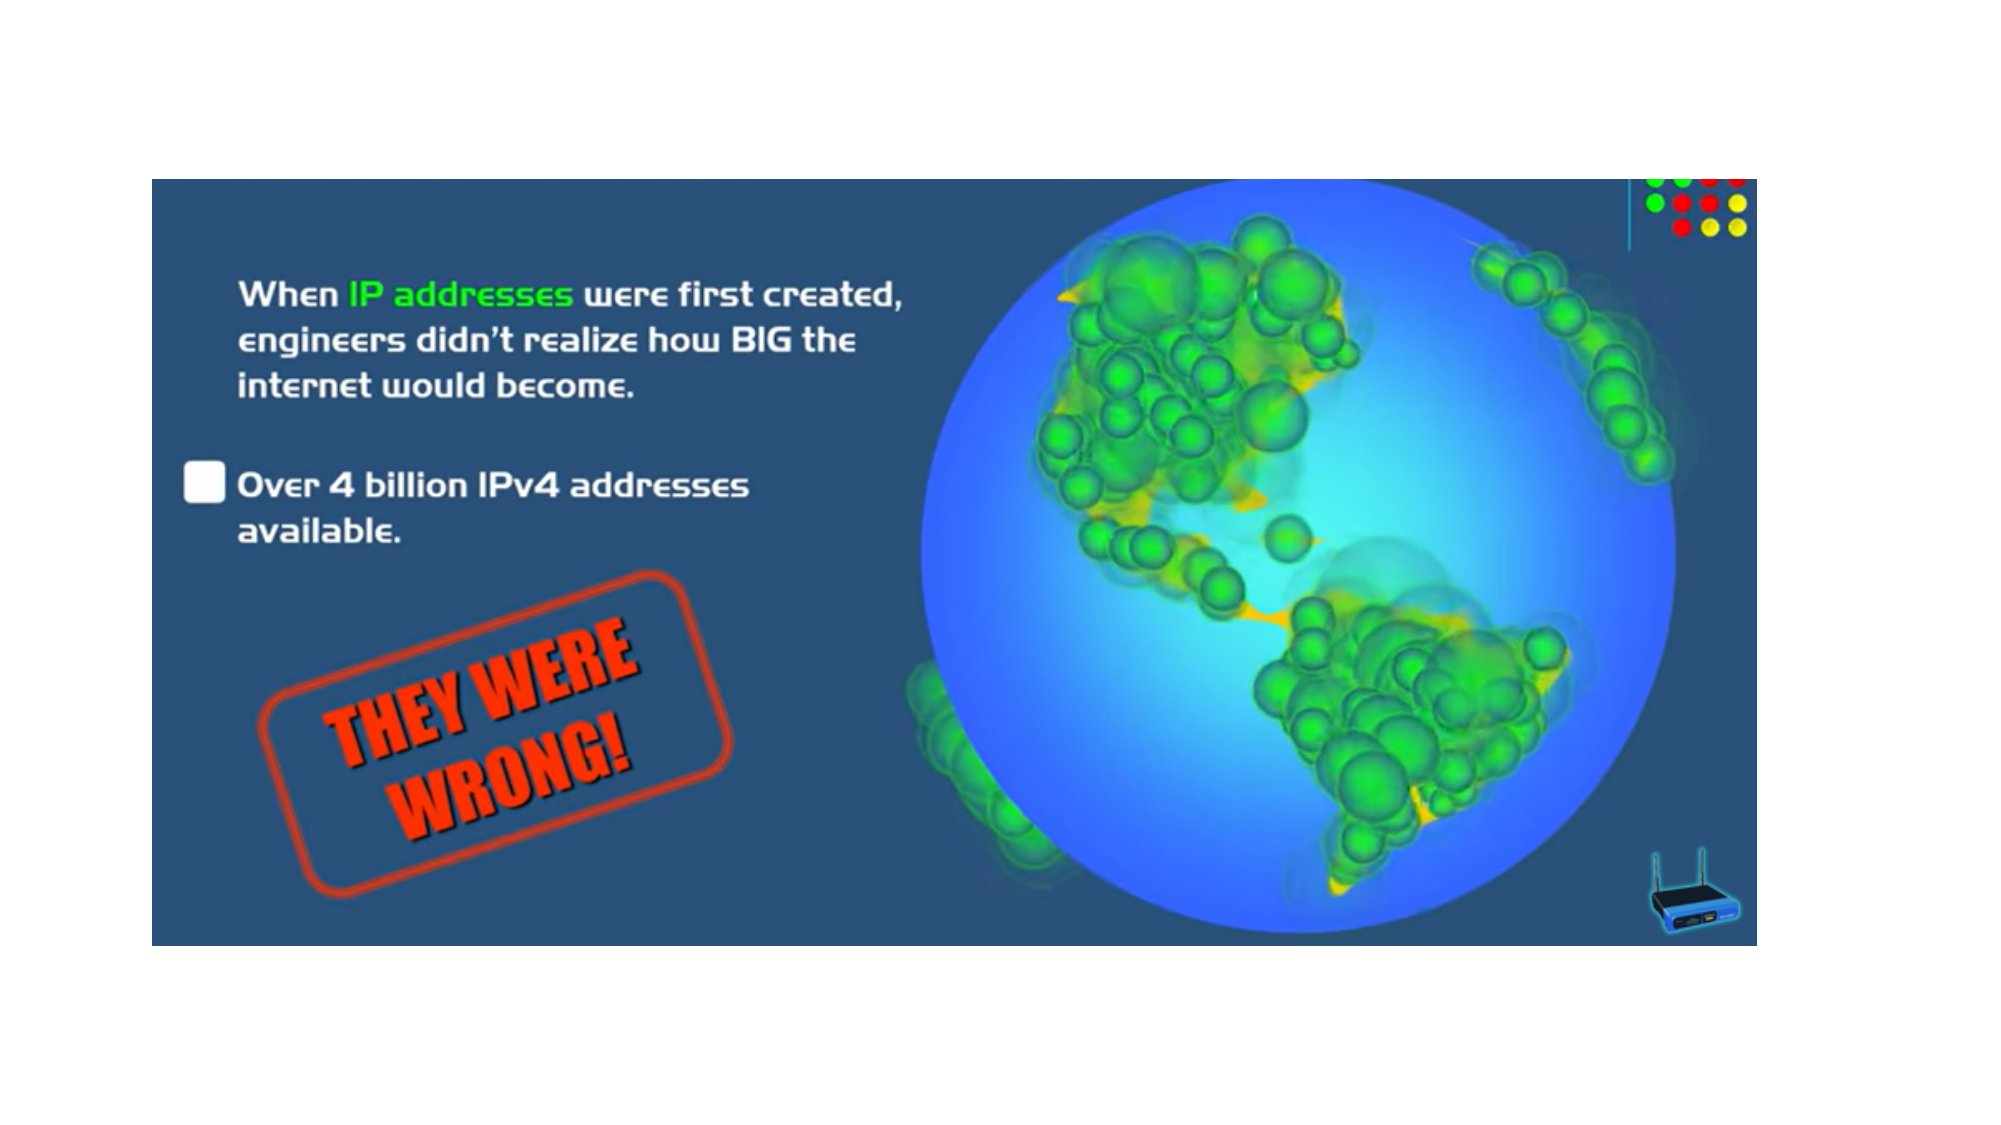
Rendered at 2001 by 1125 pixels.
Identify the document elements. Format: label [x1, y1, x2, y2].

list [152, 179, 1757, 946]
